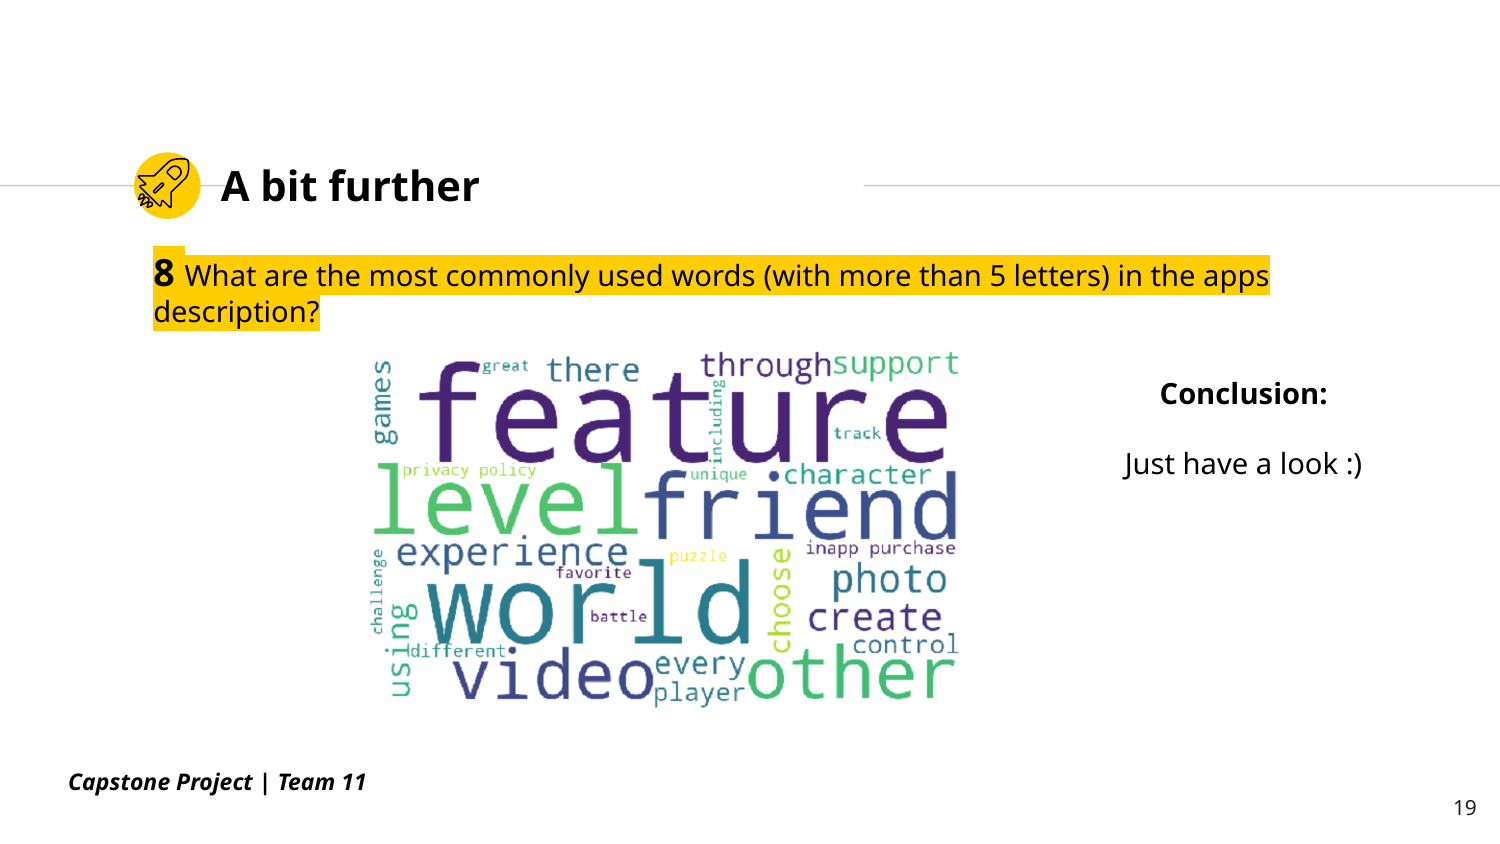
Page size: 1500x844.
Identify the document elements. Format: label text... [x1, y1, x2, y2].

picture [359, 344, 976, 716]
text_box Capstone Project | Team 11 [53, 752, 1336, 806]
text_box A bit further [206, 148, 892, 221]
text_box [138, 158, 189, 208]
text_box Conclusion: Just have a look :) [1109, 367, 1378, 495]
text_box <number> [1401, 779, 1492, 844]
text_box 8 What are the most commonly used words (with more than 5 letters) in the apps description? [138, 233, 1402, 356]
